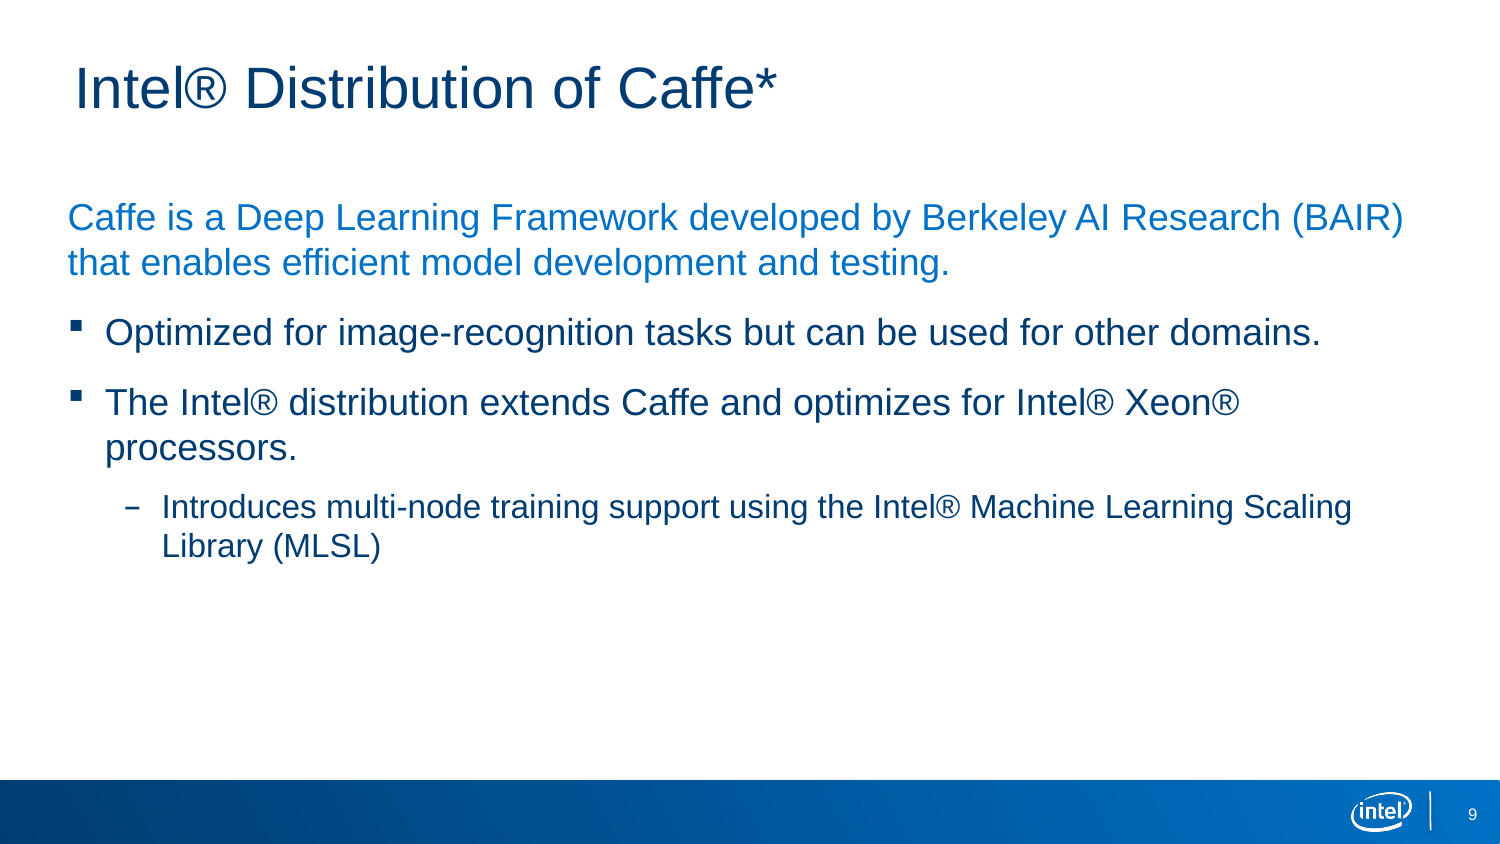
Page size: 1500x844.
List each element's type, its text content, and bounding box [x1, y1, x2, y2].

list Caffe is a Deep Learning Framework developed by Berkeley AI Research (BAIR) that enables efficient model development and testing. Optimized for image-recognition tasks but can be used for other domains. The Intel® distribution extends Caffe and optimizes for Intel® Xeon® processors. Introduces multi-node training support using the Intel® Machine Learning Scaling Library (MLSL) [67, 193, 1418, 756]
title Intel® Distribution of Caffe* [74, 50, 1425, 194]
slide_number 9 [1127, 791, 1478, 837]
